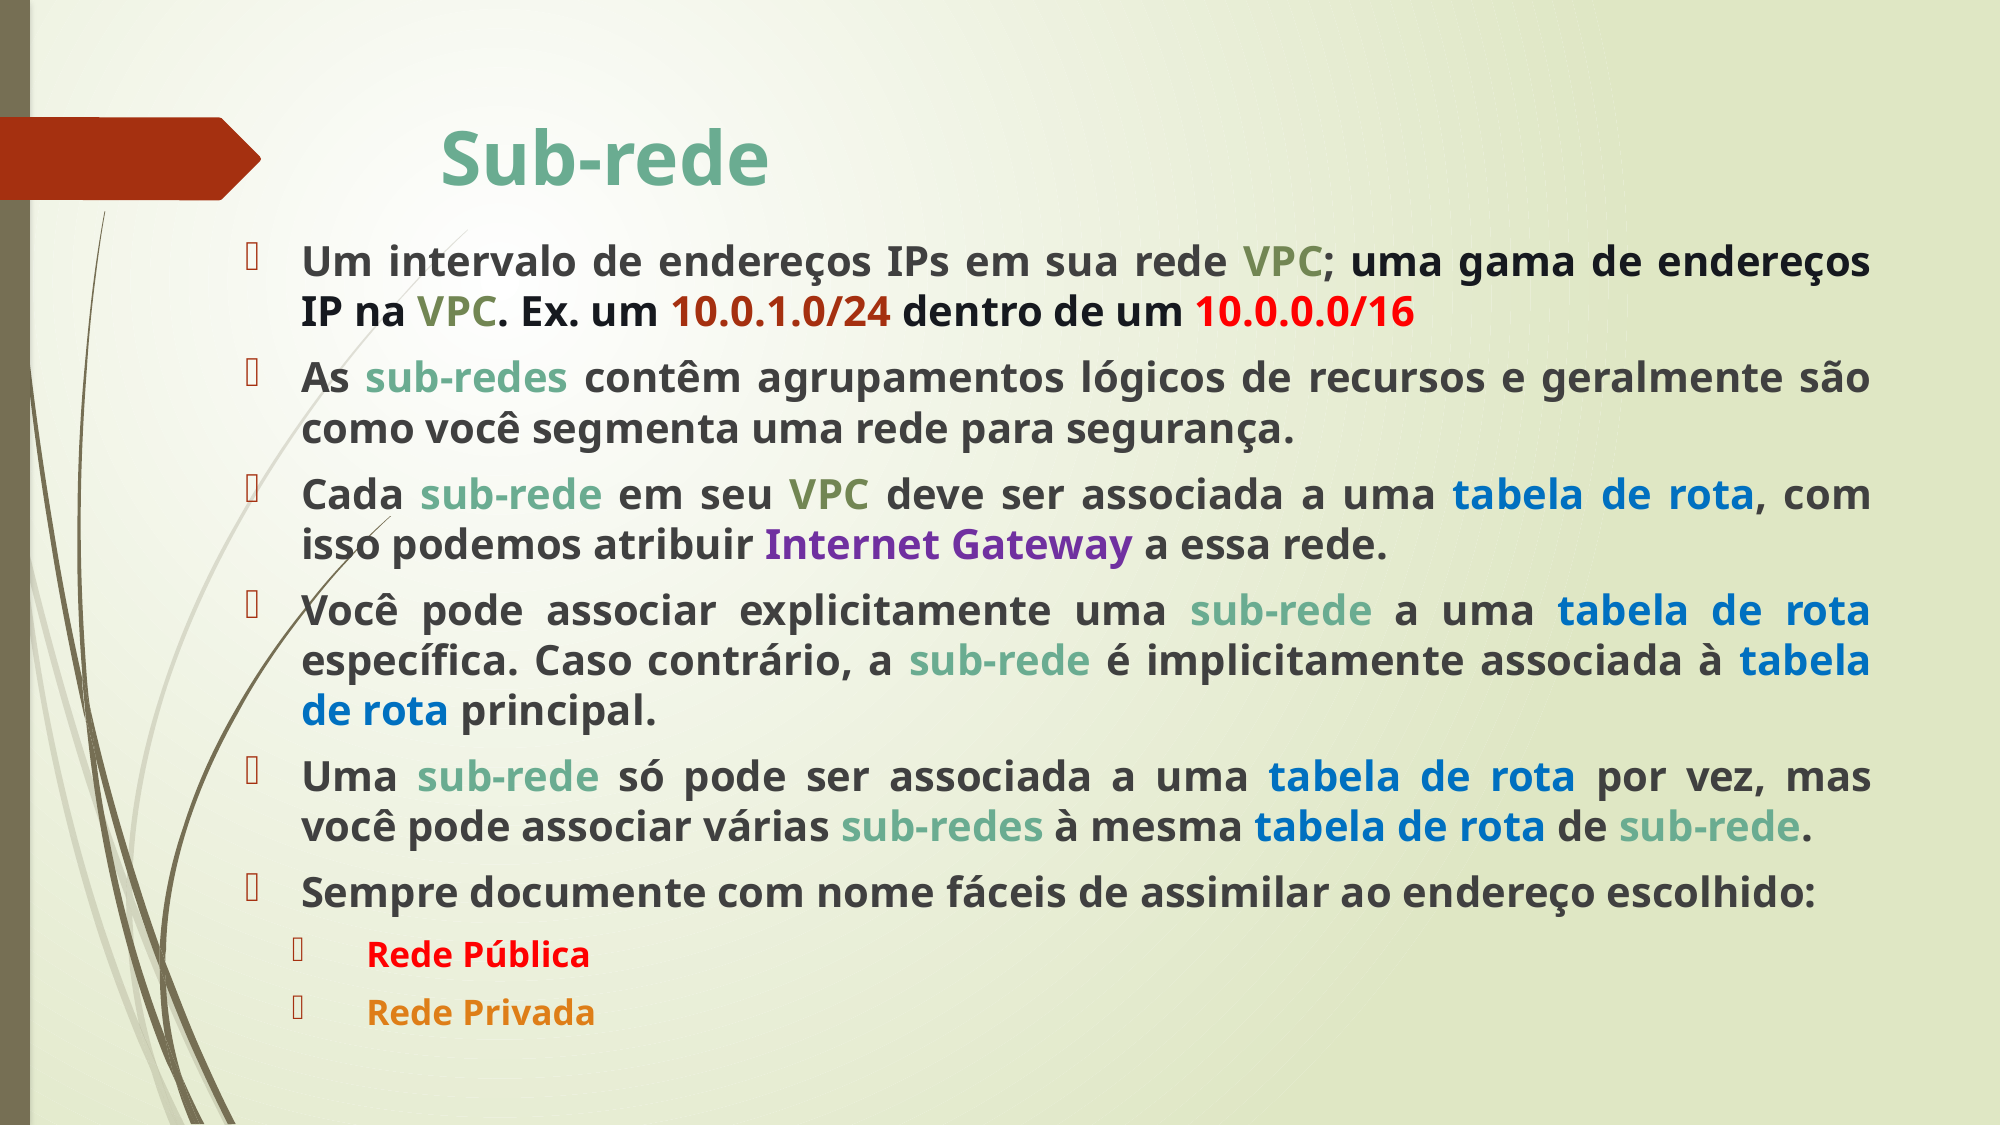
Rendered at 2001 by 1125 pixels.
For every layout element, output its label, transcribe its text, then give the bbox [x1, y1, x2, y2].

title Sub-rede [425, 102, 1888, 227]
list Um intervalo de endereços IPs em sua rede VPC; uma gama de endereços IP na VPC. Ex. um 10.0.1.0/24 dentro de um 10.0.0.0/16 As sub-redes contêm agrupamentos lógicos de recursos e geralmente são como você segmenta uma rede para segurança. Cada sub-rede em seu VPC deve ser associada a uma tabela de rota, com isso podemos atribuir Internet Gateway a essa rede. Você pode associar explicitamente uma sub-rede a uma tabela de rota específica. Caso contrário, a sub-rede é implicitamente associada à tabela de rota principal. Uma sub-rede só pode ser associada a uma tabela de rota por vez, mas você pode associar várias sub-redes à mesma tabela de rota de sub-rede. Sempre documente com nome fáceis de assimilar ao endereço escolhido: Rede Pública Rede Privada [230, 227, 1888, 1058]
